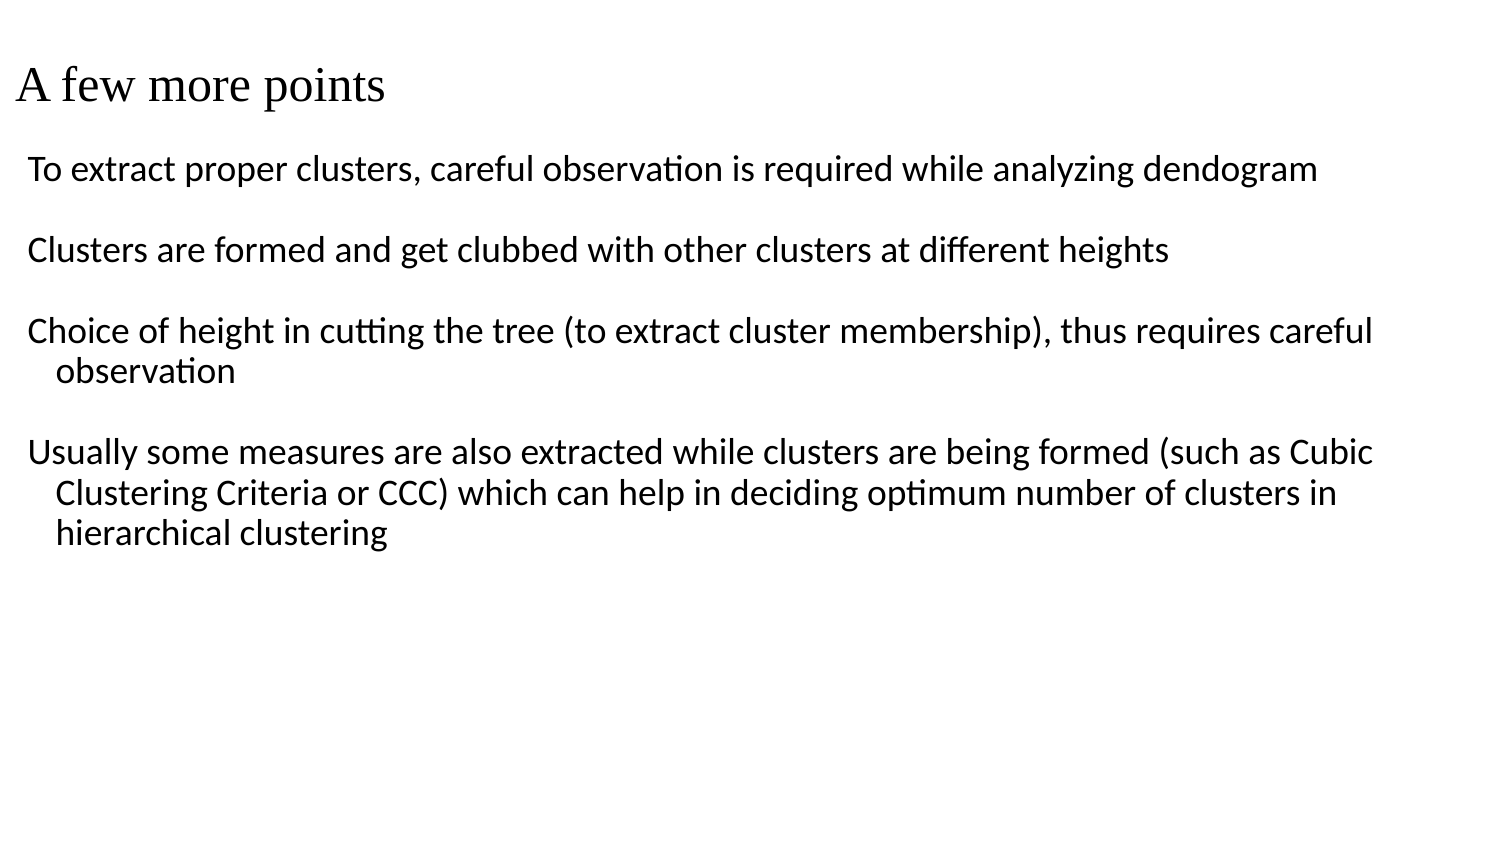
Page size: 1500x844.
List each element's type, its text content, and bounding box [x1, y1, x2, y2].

title A few more points [0, 42, 1397, 147]
list To extract proper clusters, careful observation is required while analyzing dendogram Clusters are formed and get clubbed with other clusters at different heights Choice of height in cutting the tree (to extract cluster membership), thus requires careful observation Usually some measures are also extracted while clusters are being formed (such as Cubic Clustering Criteria or CCC) which can help in deciding optimum number of clusters in hierarchical clustering [12, 134, 1397, 760]
